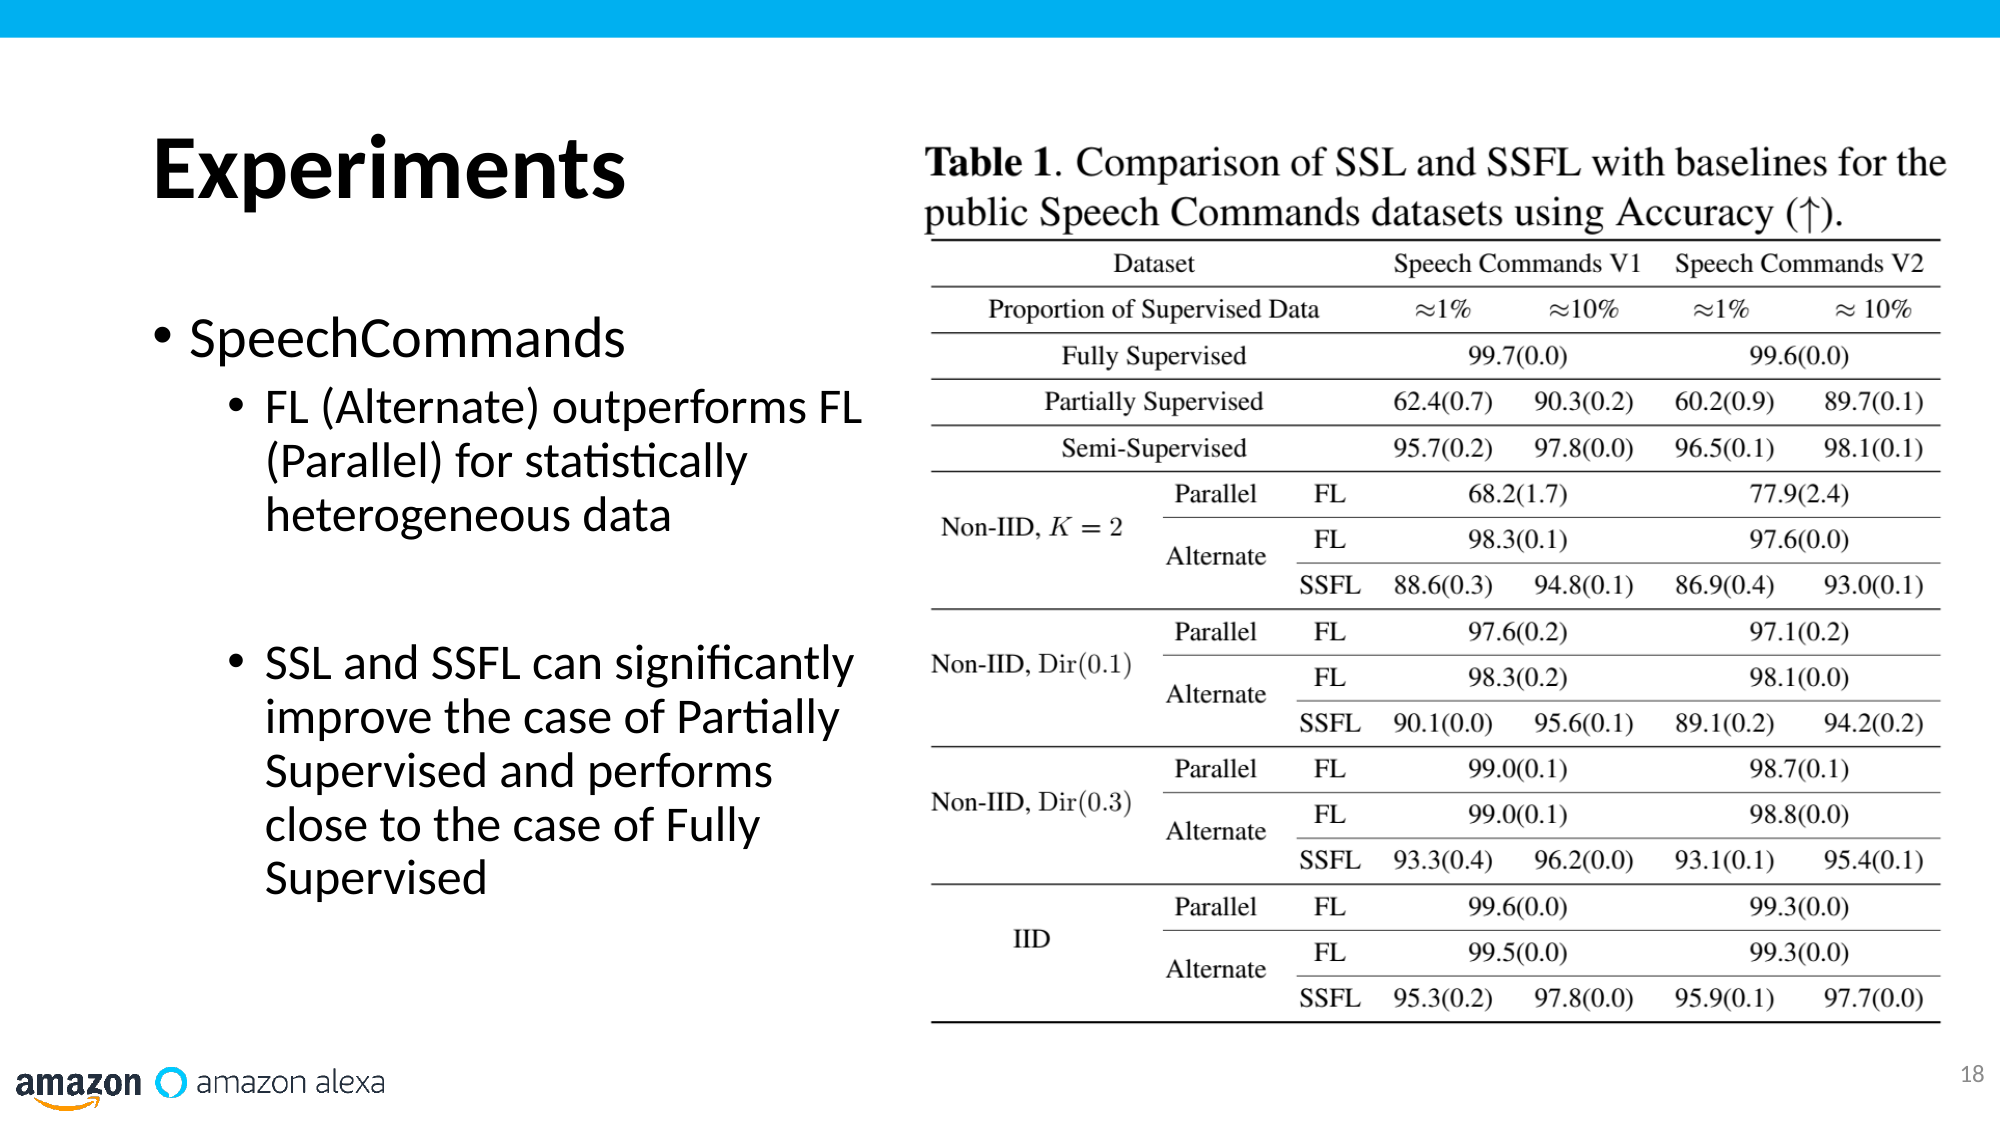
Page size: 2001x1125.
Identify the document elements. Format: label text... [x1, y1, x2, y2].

title Experiments [137, 59, 1863, 278]
picture [0, 1059, 167, 1125]
picture [919, 135, 1956, 1043]
slide_number 18 [1550, 1042, 2000, 1103]
picture [161, 1073, 181, 1096]
list SpeechCommands FL (Alternate) outperforms FL (Parallel) for statistically heterogeneous data SSL and SSFL can significantly improve the case of Partially Supervised and performs close to the case of Fully Supervised [137, 299, 882, 1014]
picture [176, 1066, 384, 1098]
